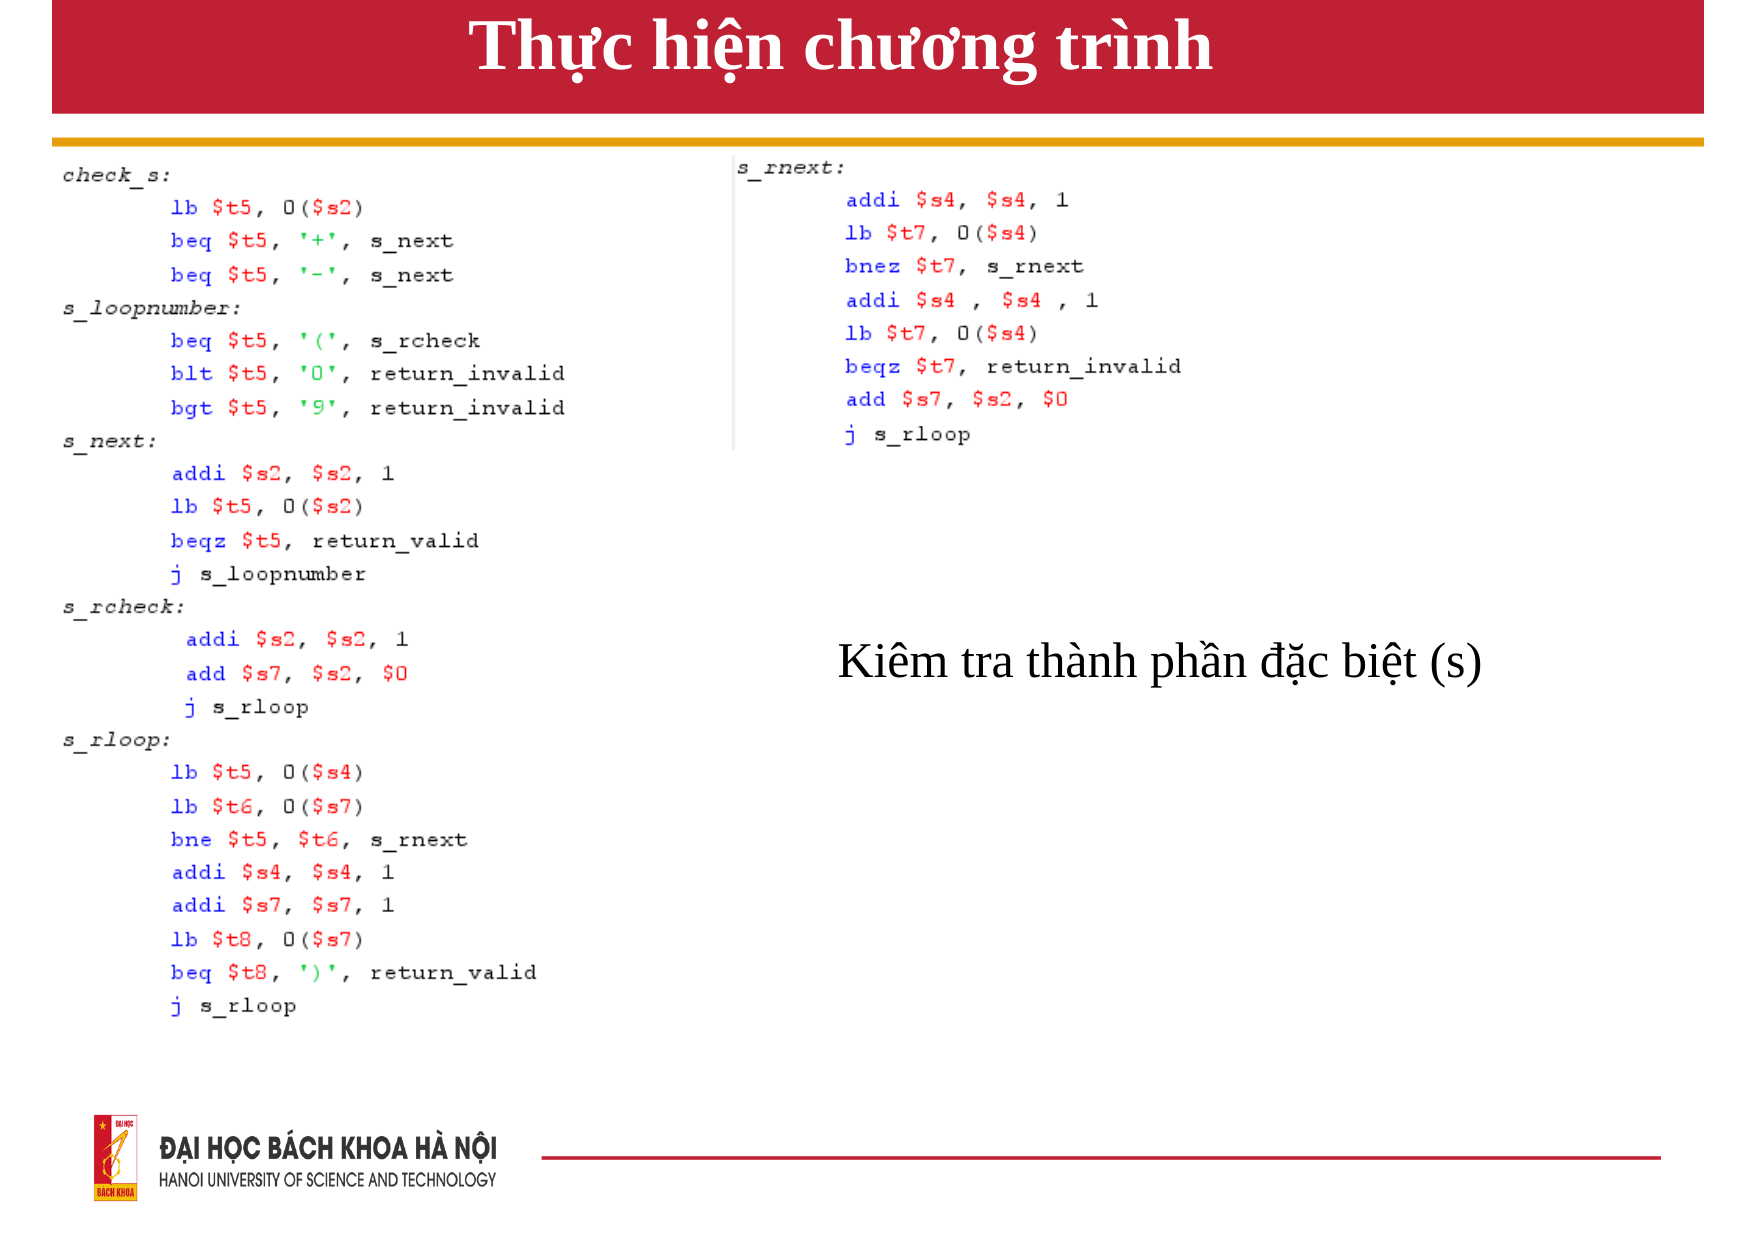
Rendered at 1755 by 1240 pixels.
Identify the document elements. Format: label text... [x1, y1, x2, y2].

title Thực hiện chương trình [322, 0, 1380, 86]
text_box Kiêm tra thành phần đặc biệt (s) [1188, 619, 1498, 695]
picture [50, 0, 1704, 1240]
